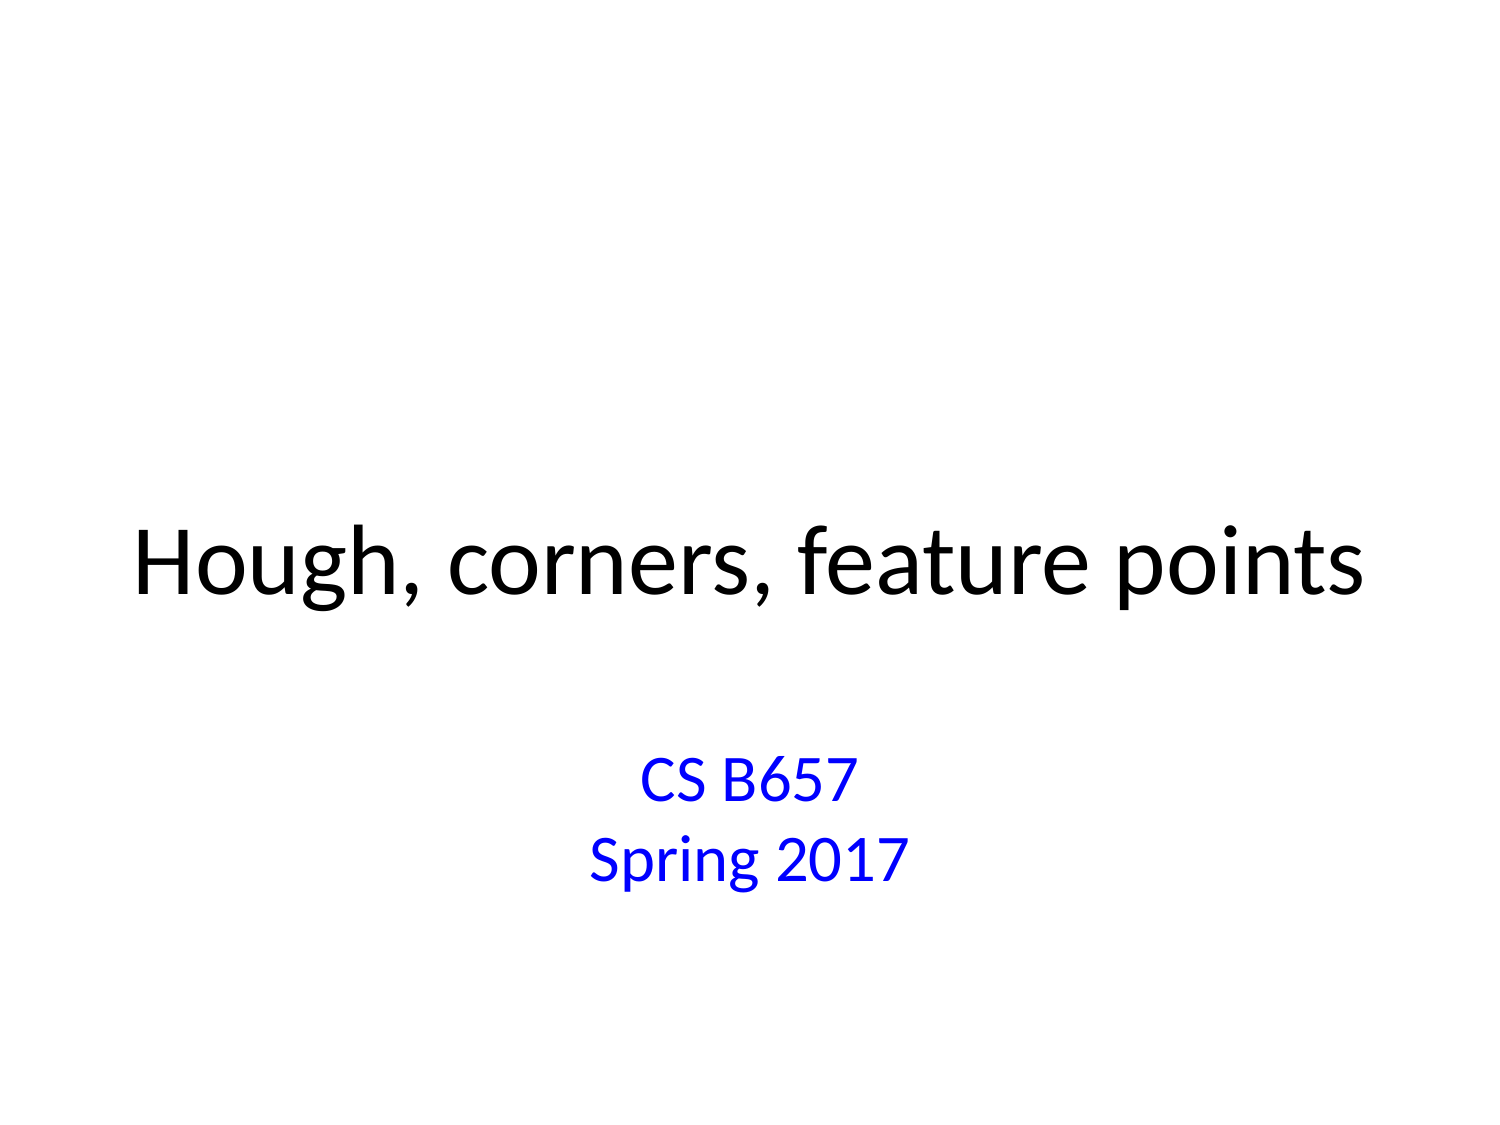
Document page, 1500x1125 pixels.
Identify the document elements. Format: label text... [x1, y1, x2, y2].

title Hough, corners, feature points CS B657 Spring 2017 [0, 449, 1500, 940]
